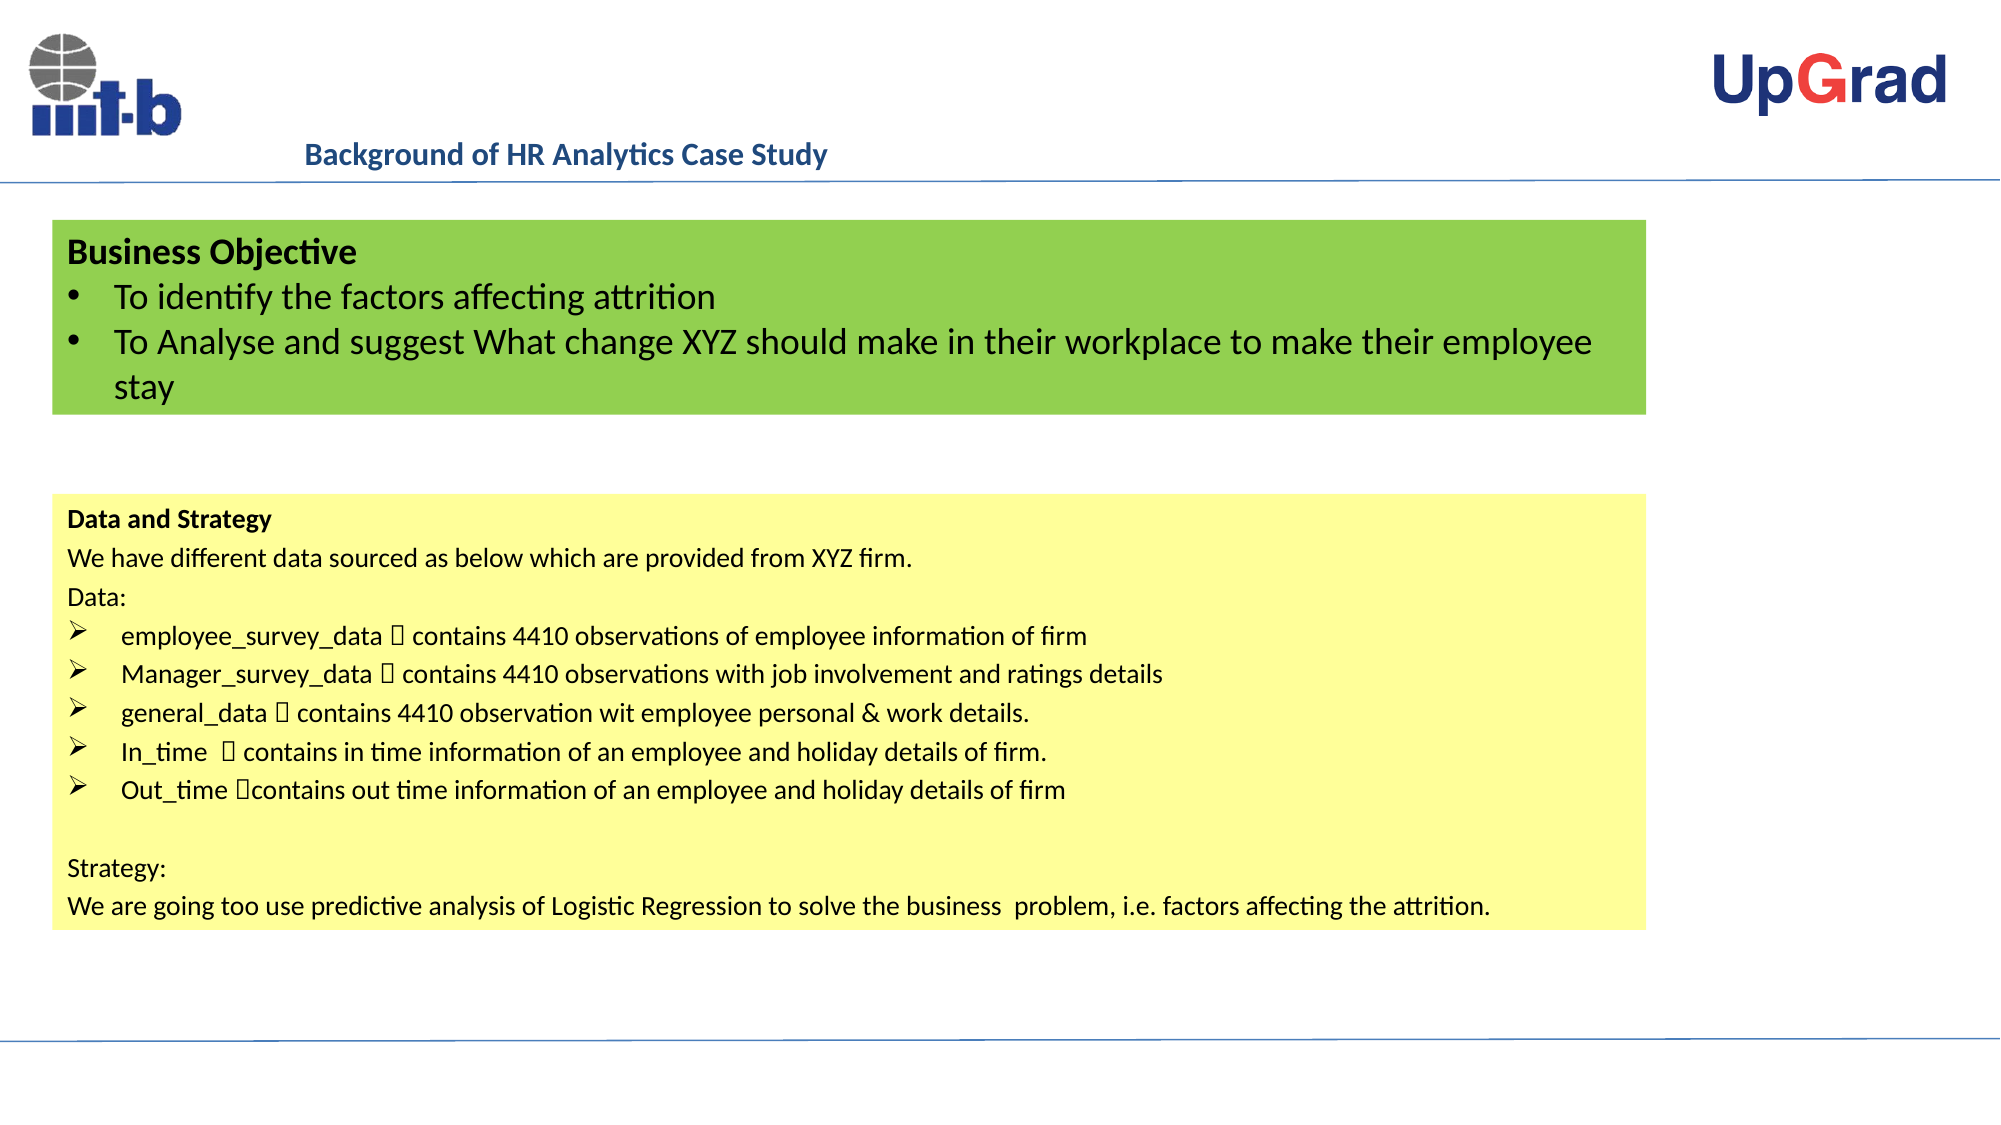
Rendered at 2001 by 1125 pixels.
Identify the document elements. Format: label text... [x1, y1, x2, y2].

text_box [0, 1038, 2000, 1042]
picture [0, 29, 208, 163]
title Background of HR Analytics Case Study [14, 125, 1120, 179]
text_box Business Objective To identify the factors affecting attrition To Analyse and suggest What change XYZ should make in their workplace to make their employee stay [52, 219, 1647, 415]
list Data and Strategy We have different data sourced as below which are provided from XYZ firm. Data: employee_survey_data  contains 4410 observations of employee information of firm Manager_survey_data  contains 4410 observations with job involvement and ratings details general_data  contains 4410 observation wit employee personal & work details. In_time  contains in time information of an employee and holiday details of firm. Out_time contains out time information of an employee and holiday details of firm Strategy: We are going too use predictive analysis of Logistic Regression to solve the business problem, i.e. factors affecting the attrition. [52, 493, 1647, 930]
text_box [0, 179, 2000, 183]
picture [1714, 53, 1952, 116]
